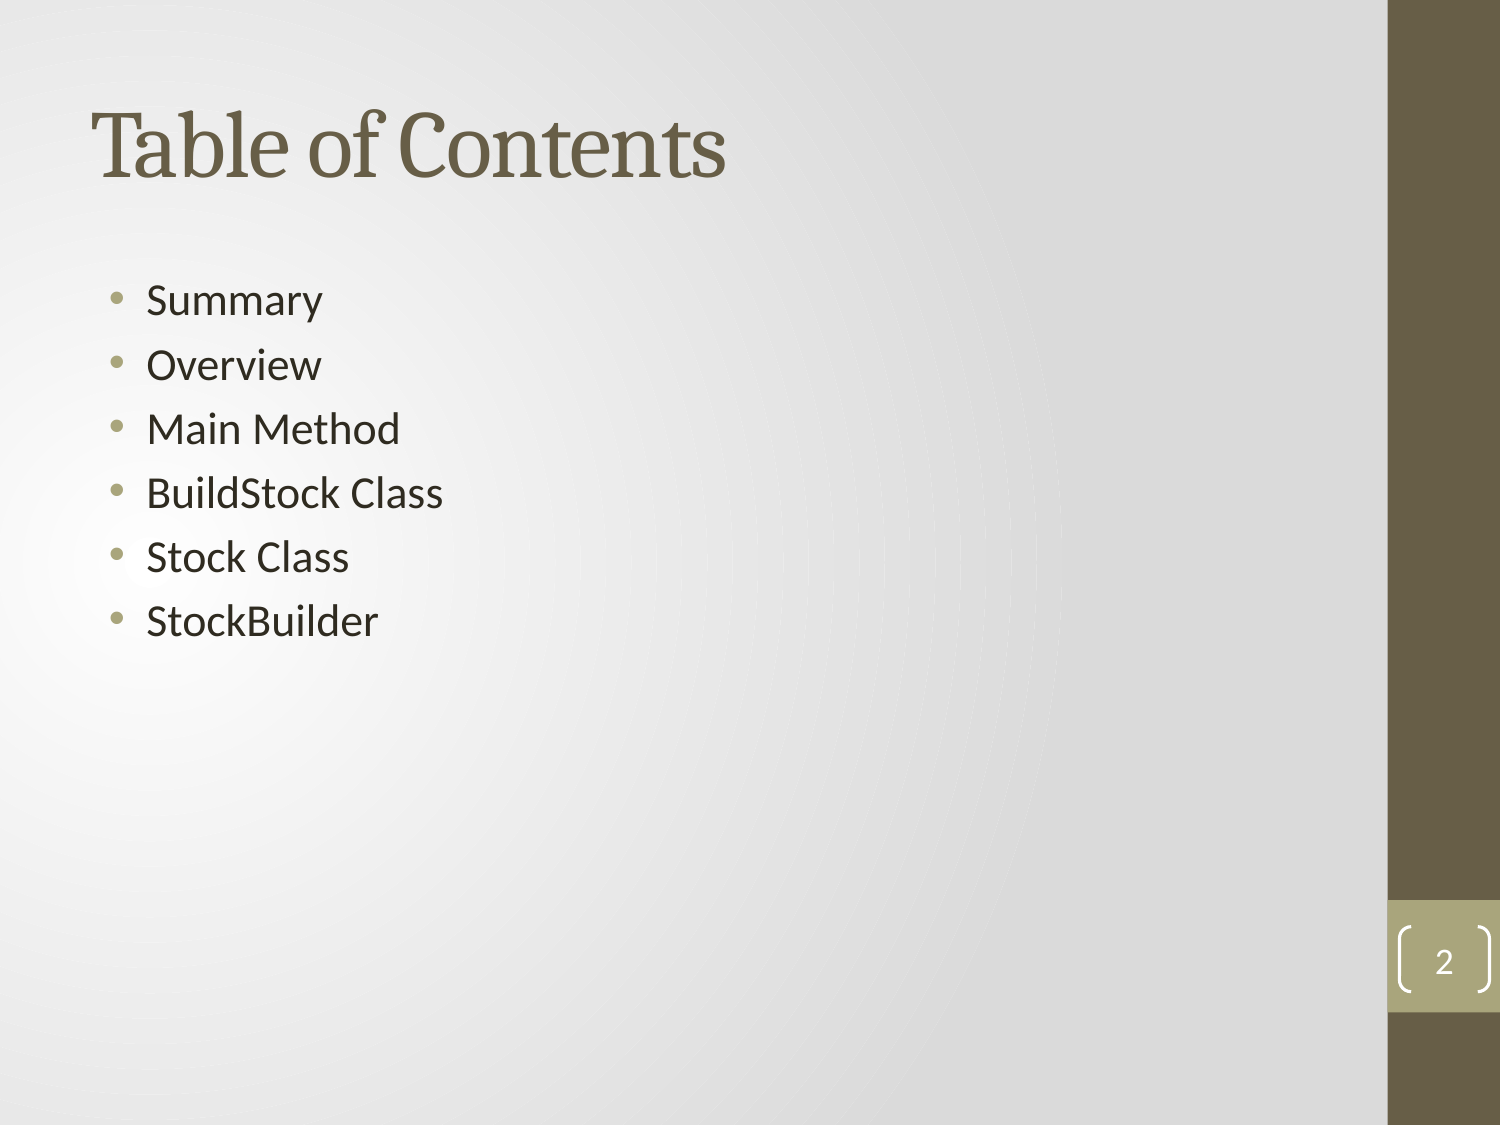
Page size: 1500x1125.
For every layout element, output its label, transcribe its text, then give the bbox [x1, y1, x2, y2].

list Summary Overview Main Method BuildStock Class Stock Class StockBuilder [75, 262, 1325, 1050]
slide_number 2 [1397, 925, 1492, 994]
title Table of Contents [75, 45, 1325, 233]
